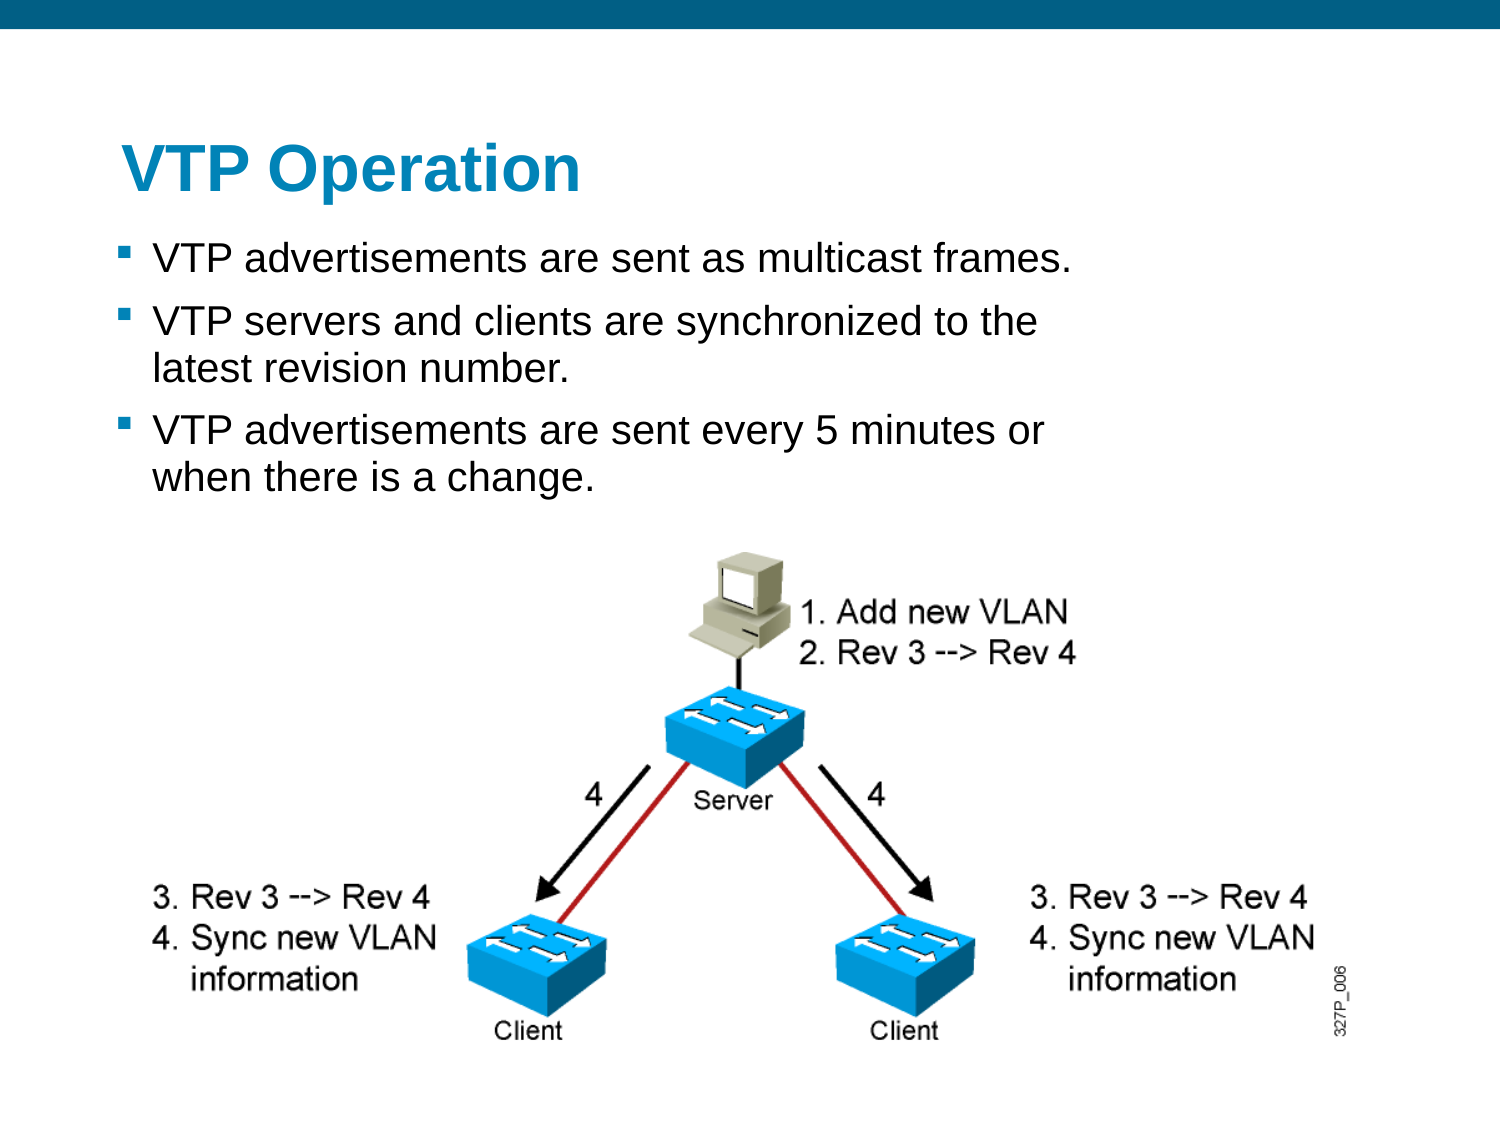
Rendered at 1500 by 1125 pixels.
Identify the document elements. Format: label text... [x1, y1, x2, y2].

picture [151, 552, 1352, 1051]
title VTP Operation [107, 75, 1444, 213]
text_box VTP advertisements are sent as multicast frames. VTP servers and clients are synchronized to the latest revision number. VTP advertisements are sent every 5 minutes or when there is a change. [114, 234, 1074, 502]
